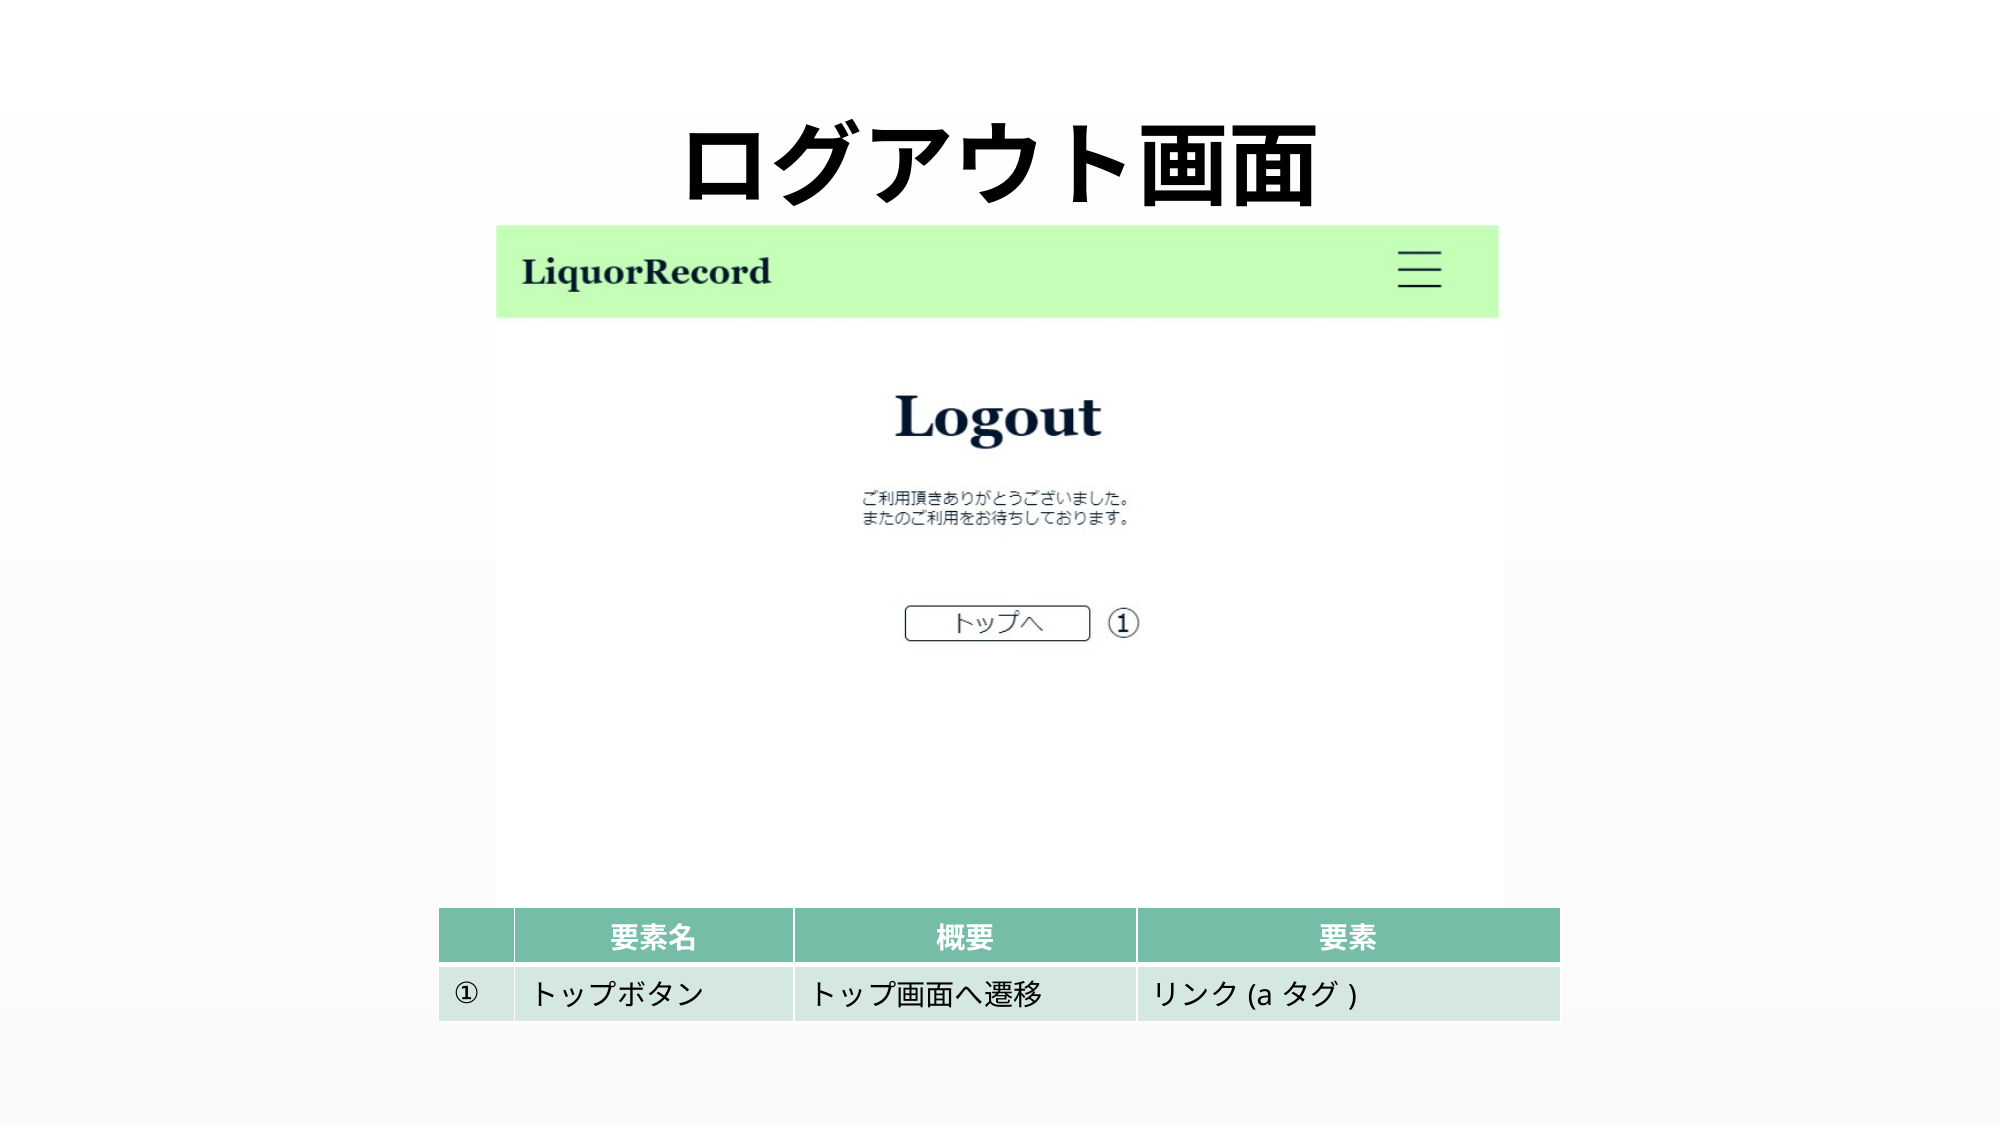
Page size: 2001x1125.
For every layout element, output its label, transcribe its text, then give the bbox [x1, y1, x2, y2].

table_header 要素 [1138, 908, 1560, 962]
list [495, 225, 1505, 941]
table_header 要素名 [515, 953, 793, 962]
table_cell ① [439, 967, 514, 1021]
table_cell トップ画面へ遷移 [795, 967, 1136, 1021]
table_header [439, 908, 514, 962]
table_cell リンク(aタグ) [1138, 967, 1560, 1021]
table_cell トップボタン [515, 967, 793, 1021]
table_header 概要 [795, 953, 1136, 962]
title ログアウト画面 [137, 59, 1863, 278]
